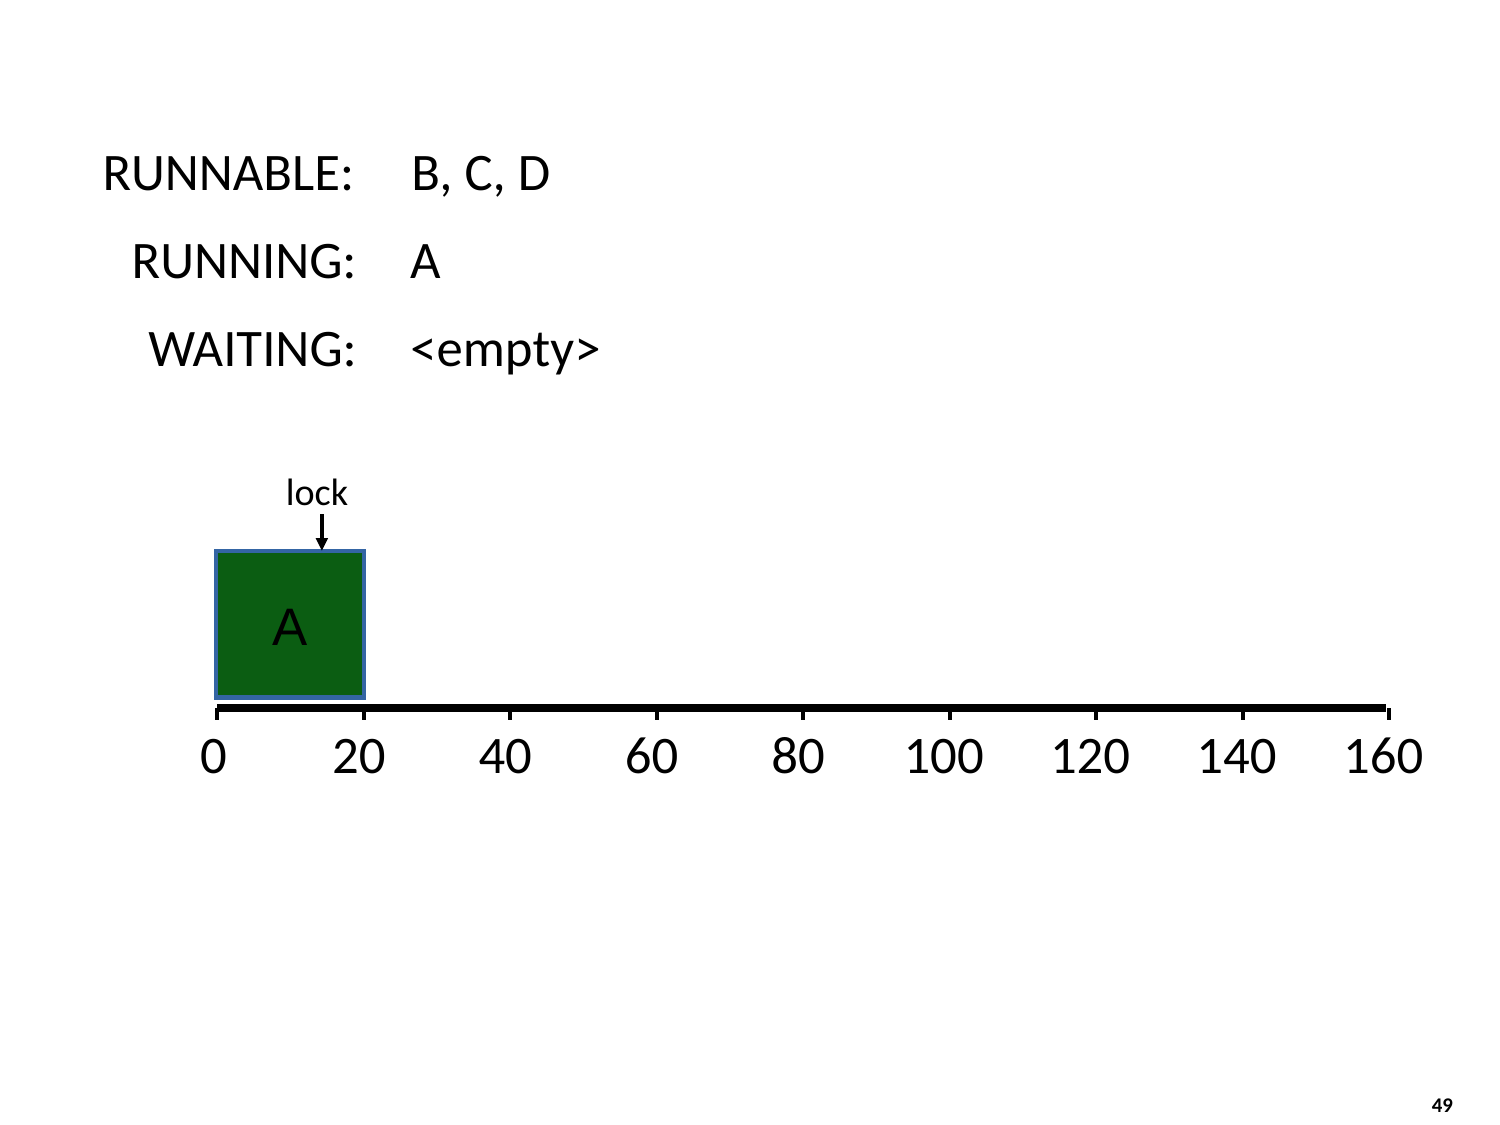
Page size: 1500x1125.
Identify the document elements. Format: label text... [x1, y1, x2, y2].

text_box 0 [194, 714, 233, 790]
text_box lock [279, 461, 355, 519]
text_box 140 [1190, 714, 1283, 790]
text_box 120 [1044, 714, 1137, 790]
text_box B, C, D [405, 132, 557, 208]
text_box [315, 514, 329, 551]
text_box 80 [765, 714, 832, 790]
text_box <empty> [404, 308, 619, 383]
text_box 20 [326, 714, 392, 790]
text_box RUNNING: [125, 220, 375, 296]
text_box 160 [1337, 714, 1430, 790]
text_box 40 [472, 714, 539, 790]
text_box 60 [619, 714, 685, 790]
text_box A [215, 551, 365, 698]
text_box A [404, 220, 447, 296]
text_box RUNNABLE: [96, 132, 372, 208]
text_box WAITING: [142, 308, 375, 383]
text_box 100 [897, 714, 990, 790]
